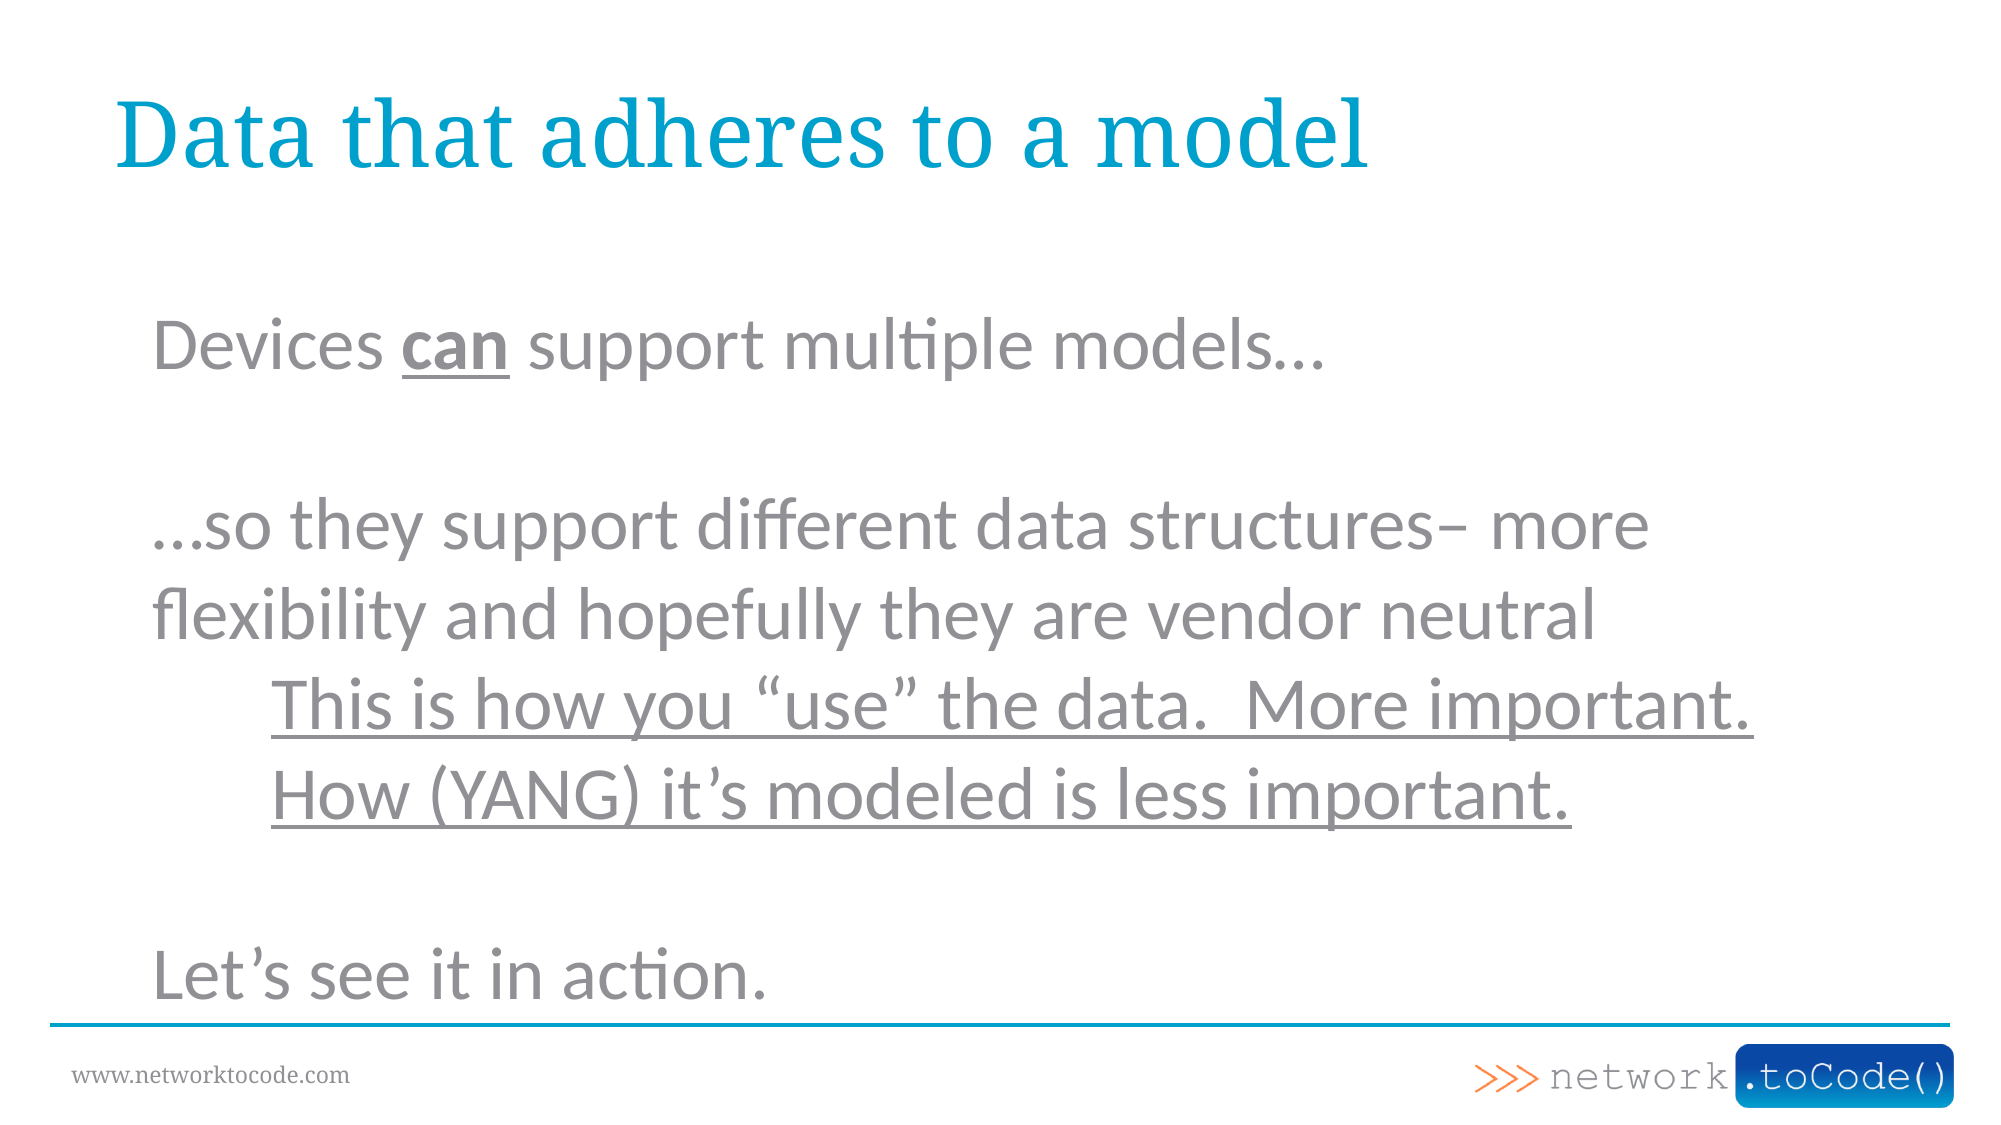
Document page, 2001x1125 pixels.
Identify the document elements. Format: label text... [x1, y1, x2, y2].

picture [1475, 1044, 1954, 1108]
text_box Devices can support multiple models… …so they support different data structures– more flexibility and hopefully they are vendor neutral This is how you “use” the data. More important. How (YANG) it’s modeled is less important. Let’s see it in action. [137, 287, 1788, 1023]
title Data that adheres to a model [99, 37, 1900, 225]
picture [1947, 1101, 1954, 1108]
